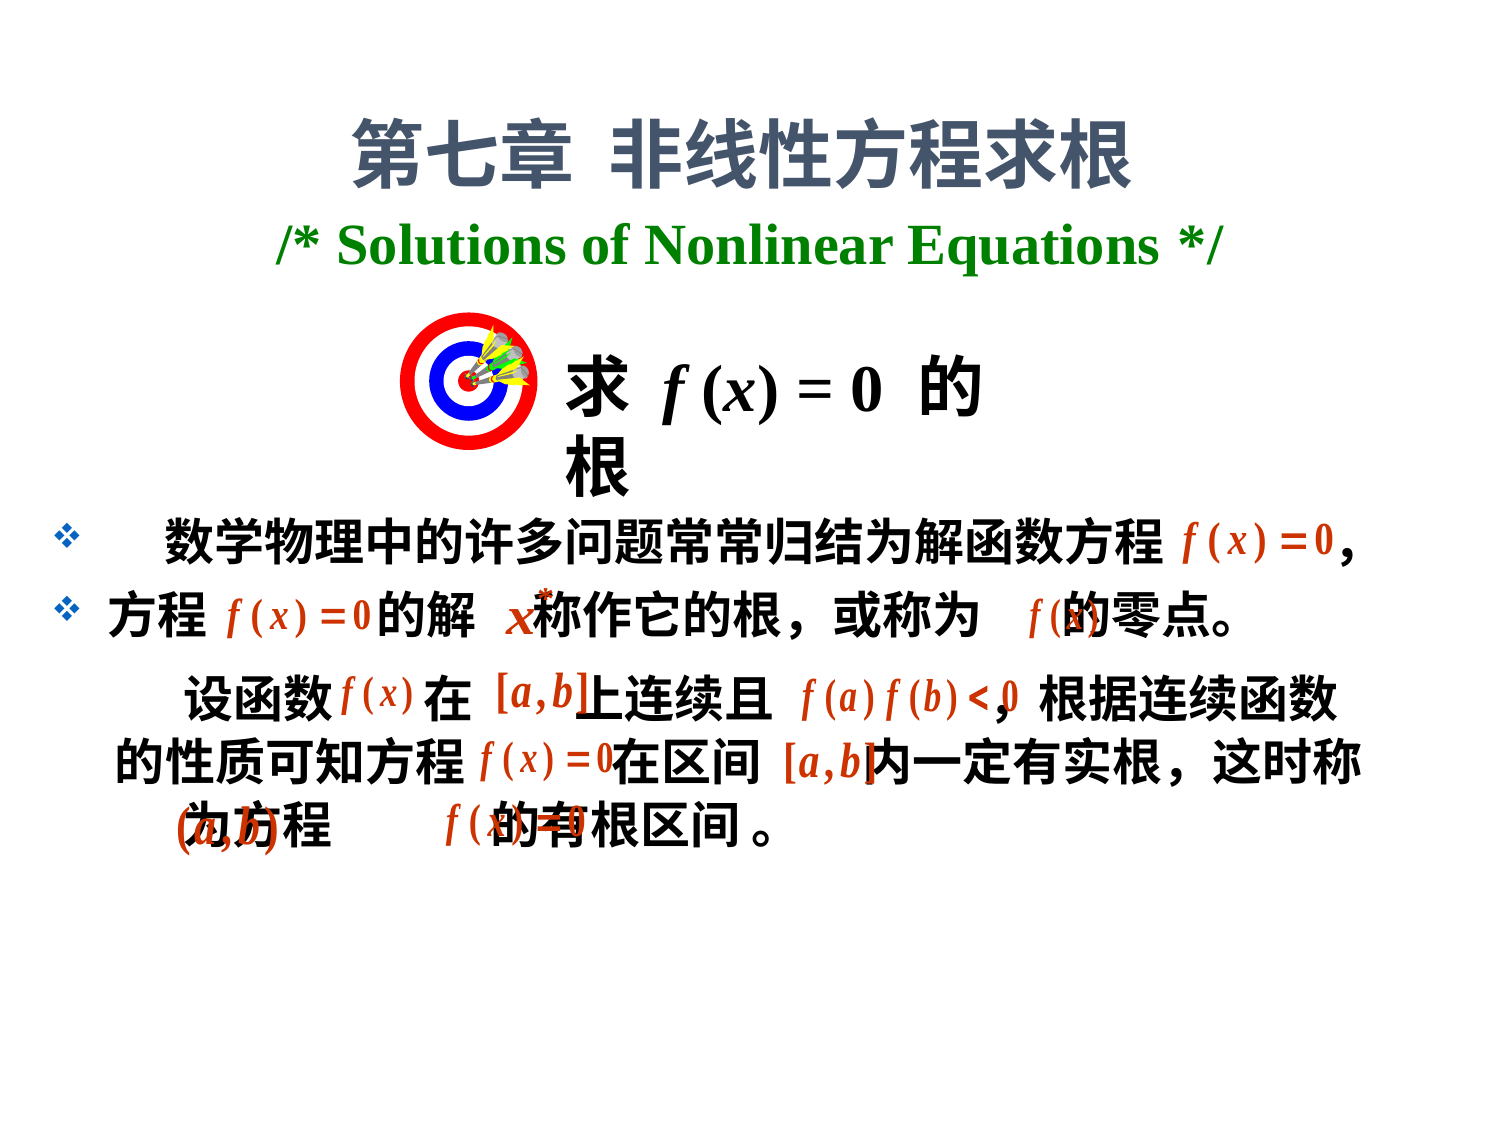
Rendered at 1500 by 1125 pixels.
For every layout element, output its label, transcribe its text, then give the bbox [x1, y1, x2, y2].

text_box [36, 499, 1500, 663]
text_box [100, 656, 1401, 865]
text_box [399, 312, 1063, 450]
text_box 第七章 非线性方程求根 /* Solutions of Nonlinear Equations */ [112, 100, 1388, 285]
